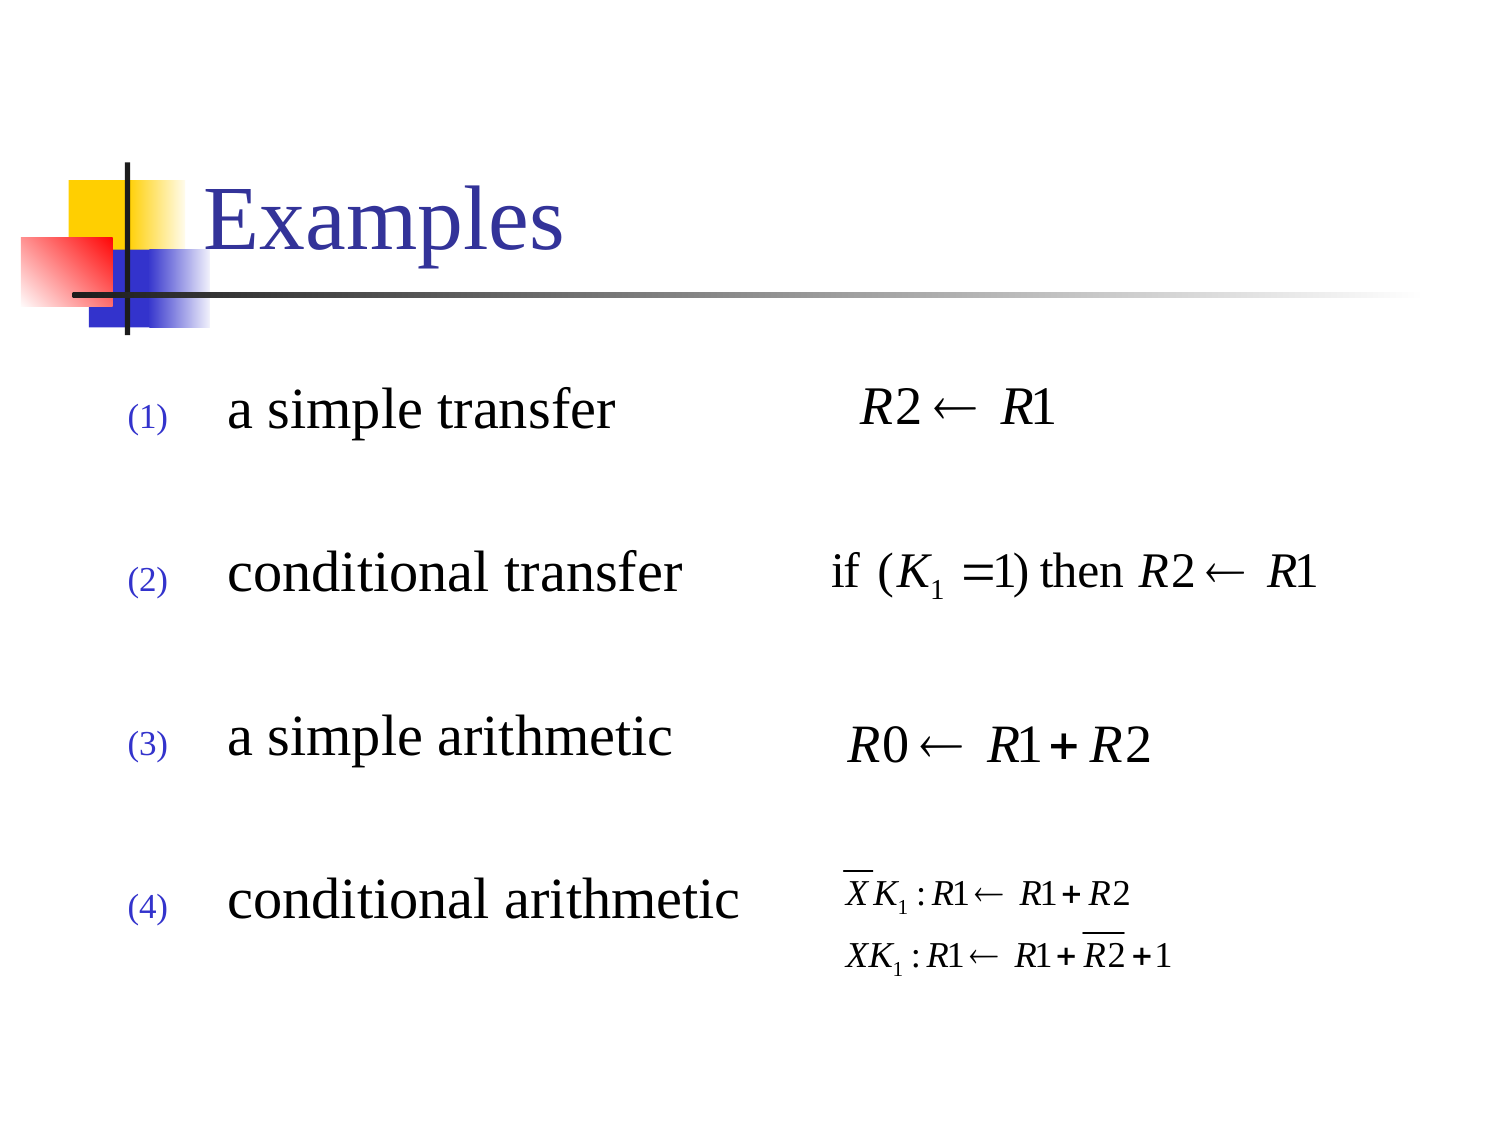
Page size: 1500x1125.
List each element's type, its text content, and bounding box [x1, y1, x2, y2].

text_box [849, 374, 1063, 439]
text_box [837, 862, 1176, 985]
title Examples [188, 35, 1468, 275]
list a simple transfer conditional transfer a simple arithmetic conditional arithmetic [112, 362, 825, 1038]
picture [837, 712, 1163, 776]
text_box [824, 537, 1326, 609]
